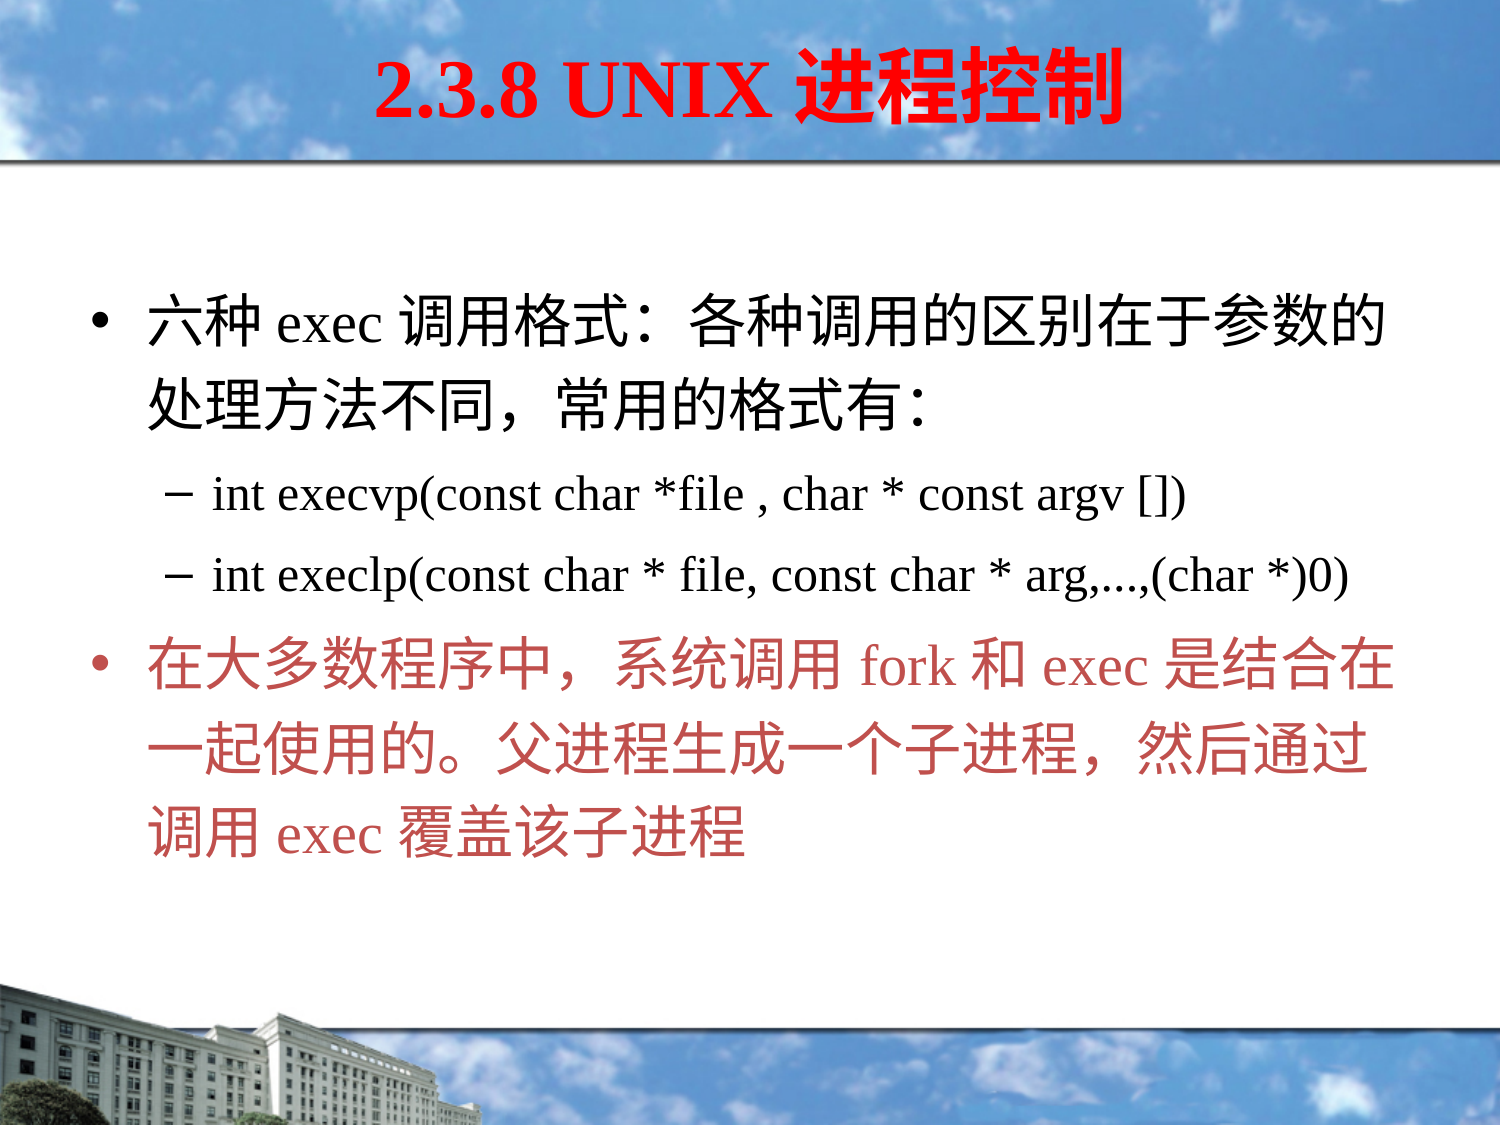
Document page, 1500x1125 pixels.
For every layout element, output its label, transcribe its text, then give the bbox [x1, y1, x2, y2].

picture [0, 0, 1500, 1125]
list 六种exec调用格式：各种调用的区别在于参数的处理方法不同，常用的格式有： int execvp(const char *file , char * const argv []) int execlp(const char * file, const char * arg,...,(char *)0) 在大多数程序中，系统调用fork和exec是结合在一起使用的。父进程生成一个子进程，然后通过调用exec覆盖该子进程 [75, 262, 1424, 1005]
title 2.3.8 UNIX进程控制 [75, 7, 1425, 161]
